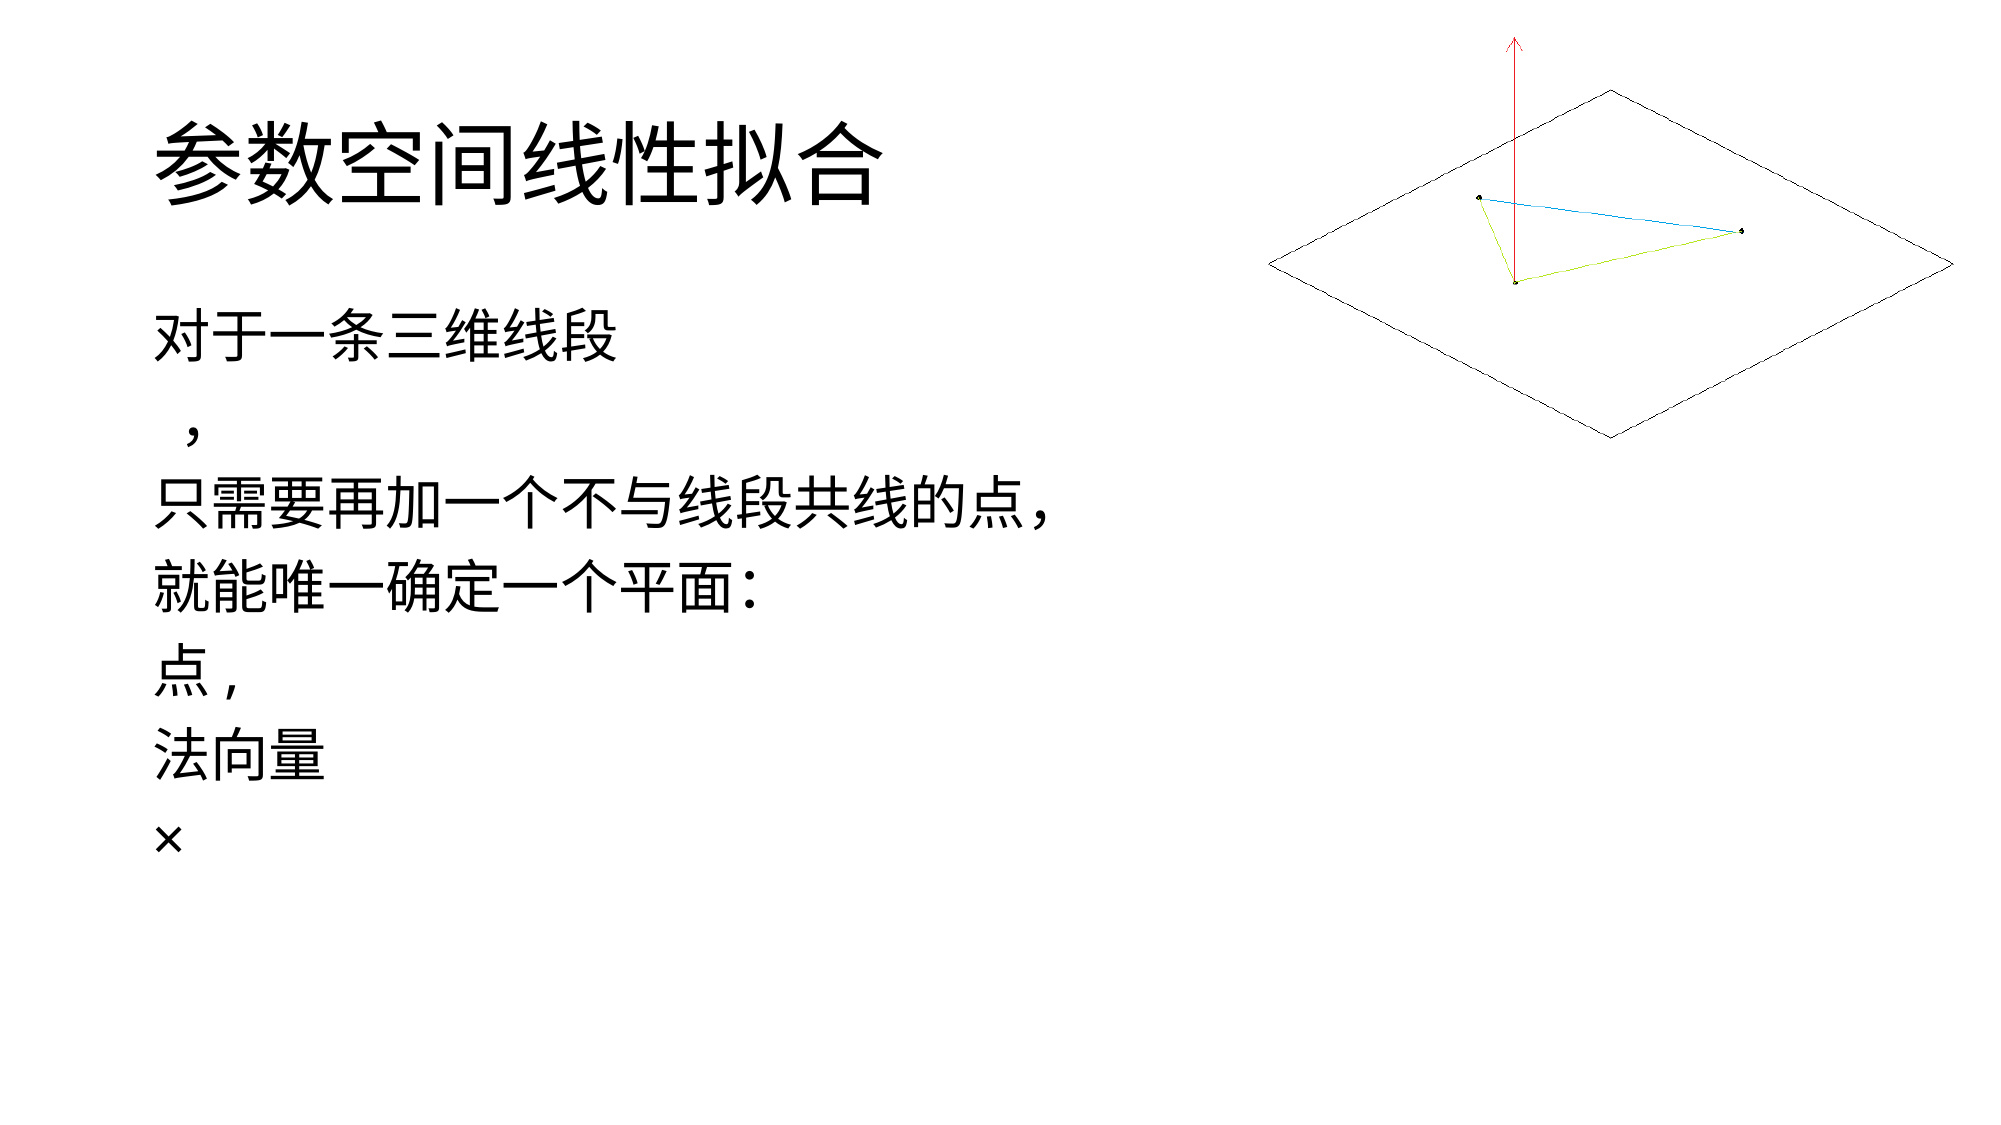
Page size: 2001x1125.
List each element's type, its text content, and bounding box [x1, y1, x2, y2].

picture [1212, 0, 1983, 472]
title 参数空间线性拟合 [137, 59, 1212, 278]
